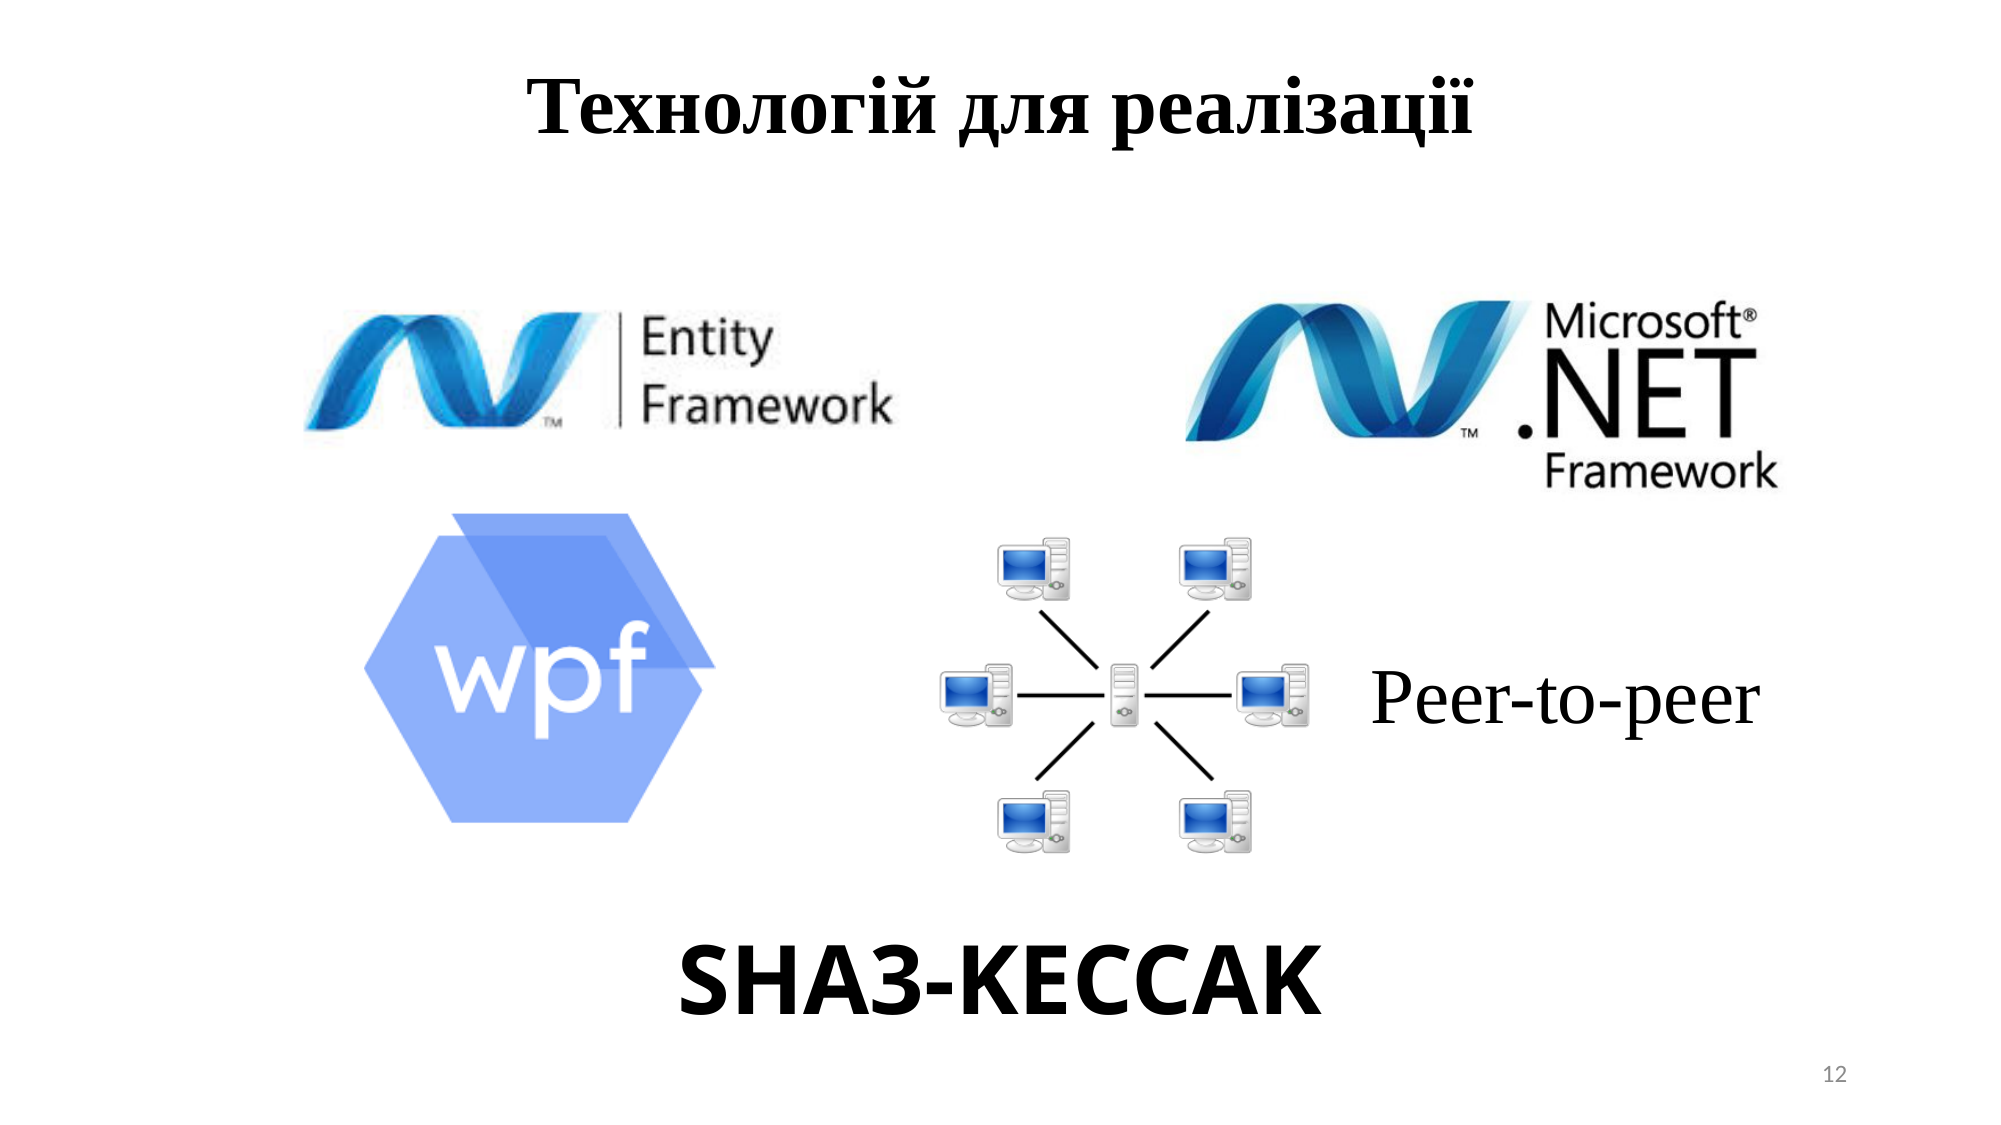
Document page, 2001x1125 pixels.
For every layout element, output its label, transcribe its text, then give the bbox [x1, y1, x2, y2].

slide_number 12 [1412, 1042, 1863, 1103]
text_box Peer-to-peer [1355, 636, 1777, 747]
picture [1166, 277, 1804, 509]
text_box Технологій для реалізації [104, 54, 1896, 159]
text_box SHA3-KECCAK [663, 911, 1337, 1042]
picture [245, 152, 1327, 873]
